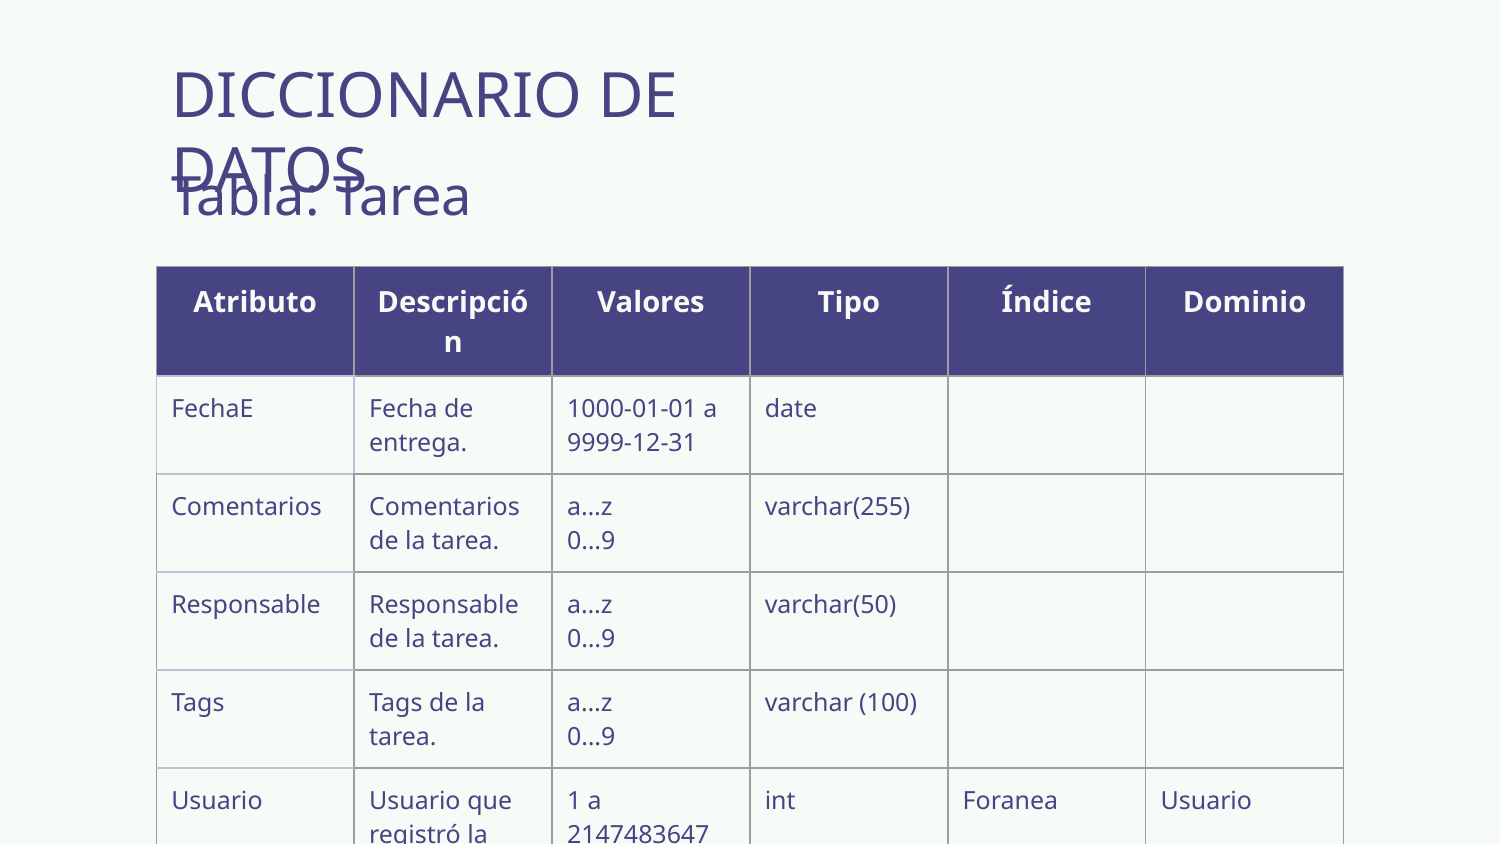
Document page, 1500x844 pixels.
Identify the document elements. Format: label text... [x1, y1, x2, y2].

table_cell [1146, 671, 1343, 767]
table_cell Usuario [1146, 769, 1343, 844]
table_header Descripción [355, 267, 551, 375]
table_cell varchar(255) [751, 475, 947, 571]
table_cell Usuario que registró la tarea. [355, 769, 551, 844]
table_cell Responsable [157, 573, 353, 669]
table_cell 1000-01-01 a 9999-12-31 [553, 377, 749, 473]
table_cell 1 a 2147483647 [553, 769, 749, 844]
table_cell date [751, 377, 947, 473]
table_cell Usuario [157, 769, 353, 844]
table_cell [949, 475, 1145, 571]
table_header Valores [553, 267, 749, 375]
table_cell varchar(50) [751, 573, 947, 669]
table_cell Tags [157, 671, 353, 767]
table_cell a…z 0…9 [553, 475, 749, 571]
table_cell a…z 0…9 [553, 671, 749, 767]
text_box DICCIONARIO DE DATOS [156, 40, 902, 146]
table_cell Fecha de entrega. [355, 377, 551, 473]
table_cell a…z 0…9 [553, 573, 749, 669]
table_cell int [751, 769, 947, 844]
text_box Tabla: Tarea [156, 146, 902, 242]
table_cell FechaE [157, 377, 353, 473]
table_cell Tags de la tarea. [355, 671, 551, 767]
table_cell Responsable de la tarea. [355, 573, 551, 669]
table_cell Comentarios de la tarea. [355, 475, 551, 571]
table_header Tipo [751, 267, 947, 375]
table_cell varchar (100) [751, 671, 947, 767]
table_cell [1146, 377, 1343, 473]
table_cell [1146, 475, 1343, 571]
table_cell Comentarios [157, 475, 353, 571]
table_header Índice [949, 267, 1145, 375]
table_header Dominio [1146, 267, 1343, 375]
table_cell [1146, 573, 1343, 669]
table_cell [949, 671, 1145, 767]
table_cell [949, 573, 1145, 669]
table_cell Foranea [949, 769, 1145, 844]
table_cell [949, 377, 1145, 473]
table_header Atributo [157, 267, 353, 375]
